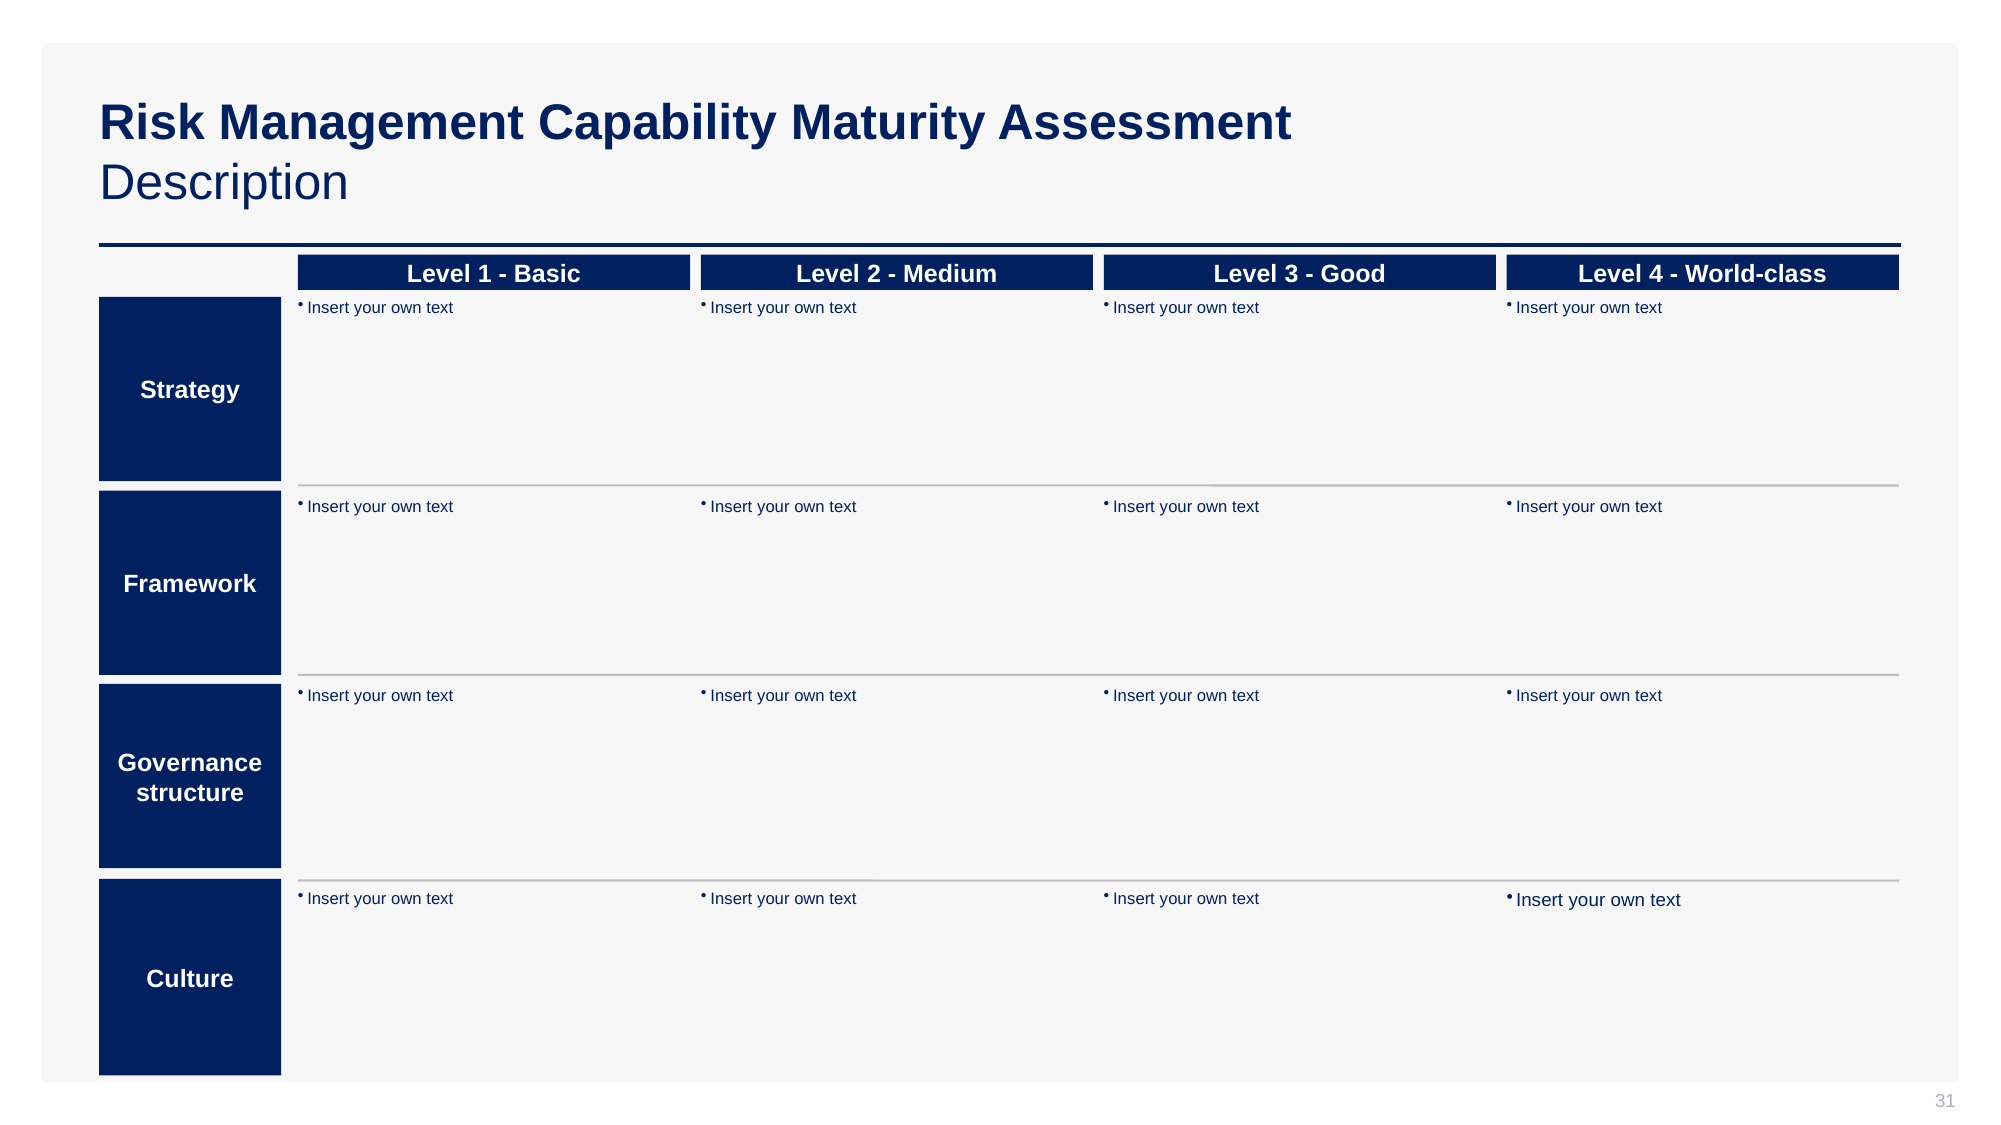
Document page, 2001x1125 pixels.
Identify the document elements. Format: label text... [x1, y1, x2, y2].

text_box Insert your own text [700, 495, 1093, 516]
text_box Insert your own text [297, 684, 691, 706]
text_box Level 4 - World-class [1506, 254, 1899, 290]
text_box Insert your own text [700, 296, 1093, 317]
text_box Insert your own text [297, 887, 691, 908]
text_box Framework [99, 490, 282, 675]
text_box Insert your own text [1506, 887, 1899, 911]
text_box Insert your own text [297, 296, 691, 317]
text_box Insert your own text [1506, 684, 1899, 706]
text_box Insert your own text [1103, 887, 1496, 908]
text_box Level 1 - Basic [297, 254, 691, 290]
text_box Level 2 - Medium [700, 254, 1093, 290]
text_box Insert your own text [1103, 495, 1496, 516]
text_box Insert your own text [1506, 296, 1899, 317]
text_box Insert your own text [1103, 684, 1496, 706]
text_box Strategy [99, 296, 282, 482]
text_box Governance structure [99, 683, 282, 869]
text_box Level 3 - Good [1103, 254, 1496, 290]
text_box Insert your own text [297, 495, 691, 516]
title Risk Management Capability Maturity Assessment Description [84, 59, 1901, 239]
text_box Insert your own text [700, 887, 1093, 908]
slide_number 31 [1506, 1088, 1957, 1119]
text_box Culture [99, 878, 282, 1076]
text_box Insert your own text [1103, 296, 1496, 317]
text_box Insert your own text [1506, 495, 1899, 516]
text_box Insert your own text [700, 684, 1093, 706]
